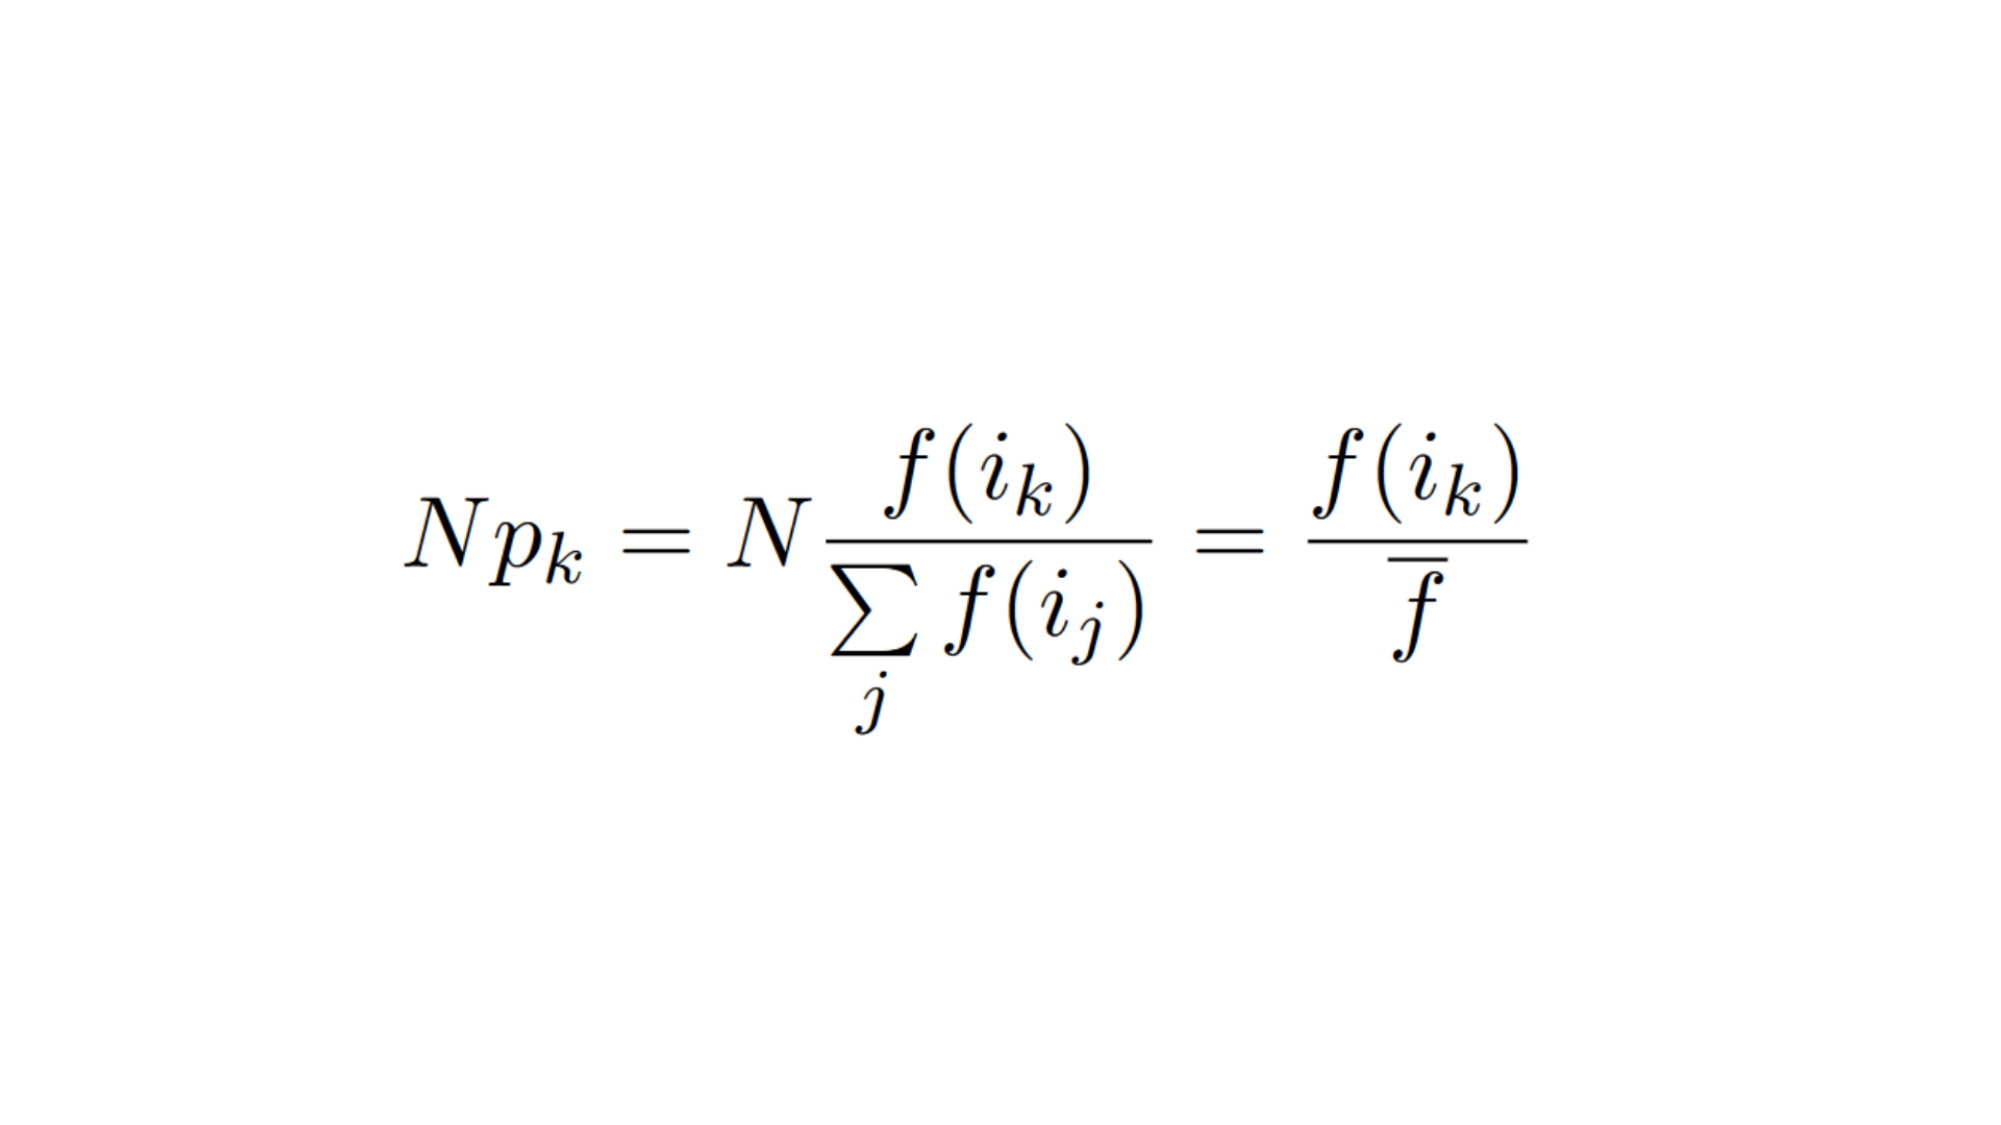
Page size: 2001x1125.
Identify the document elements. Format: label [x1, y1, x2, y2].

picture [376, 377, 1544, 781]
